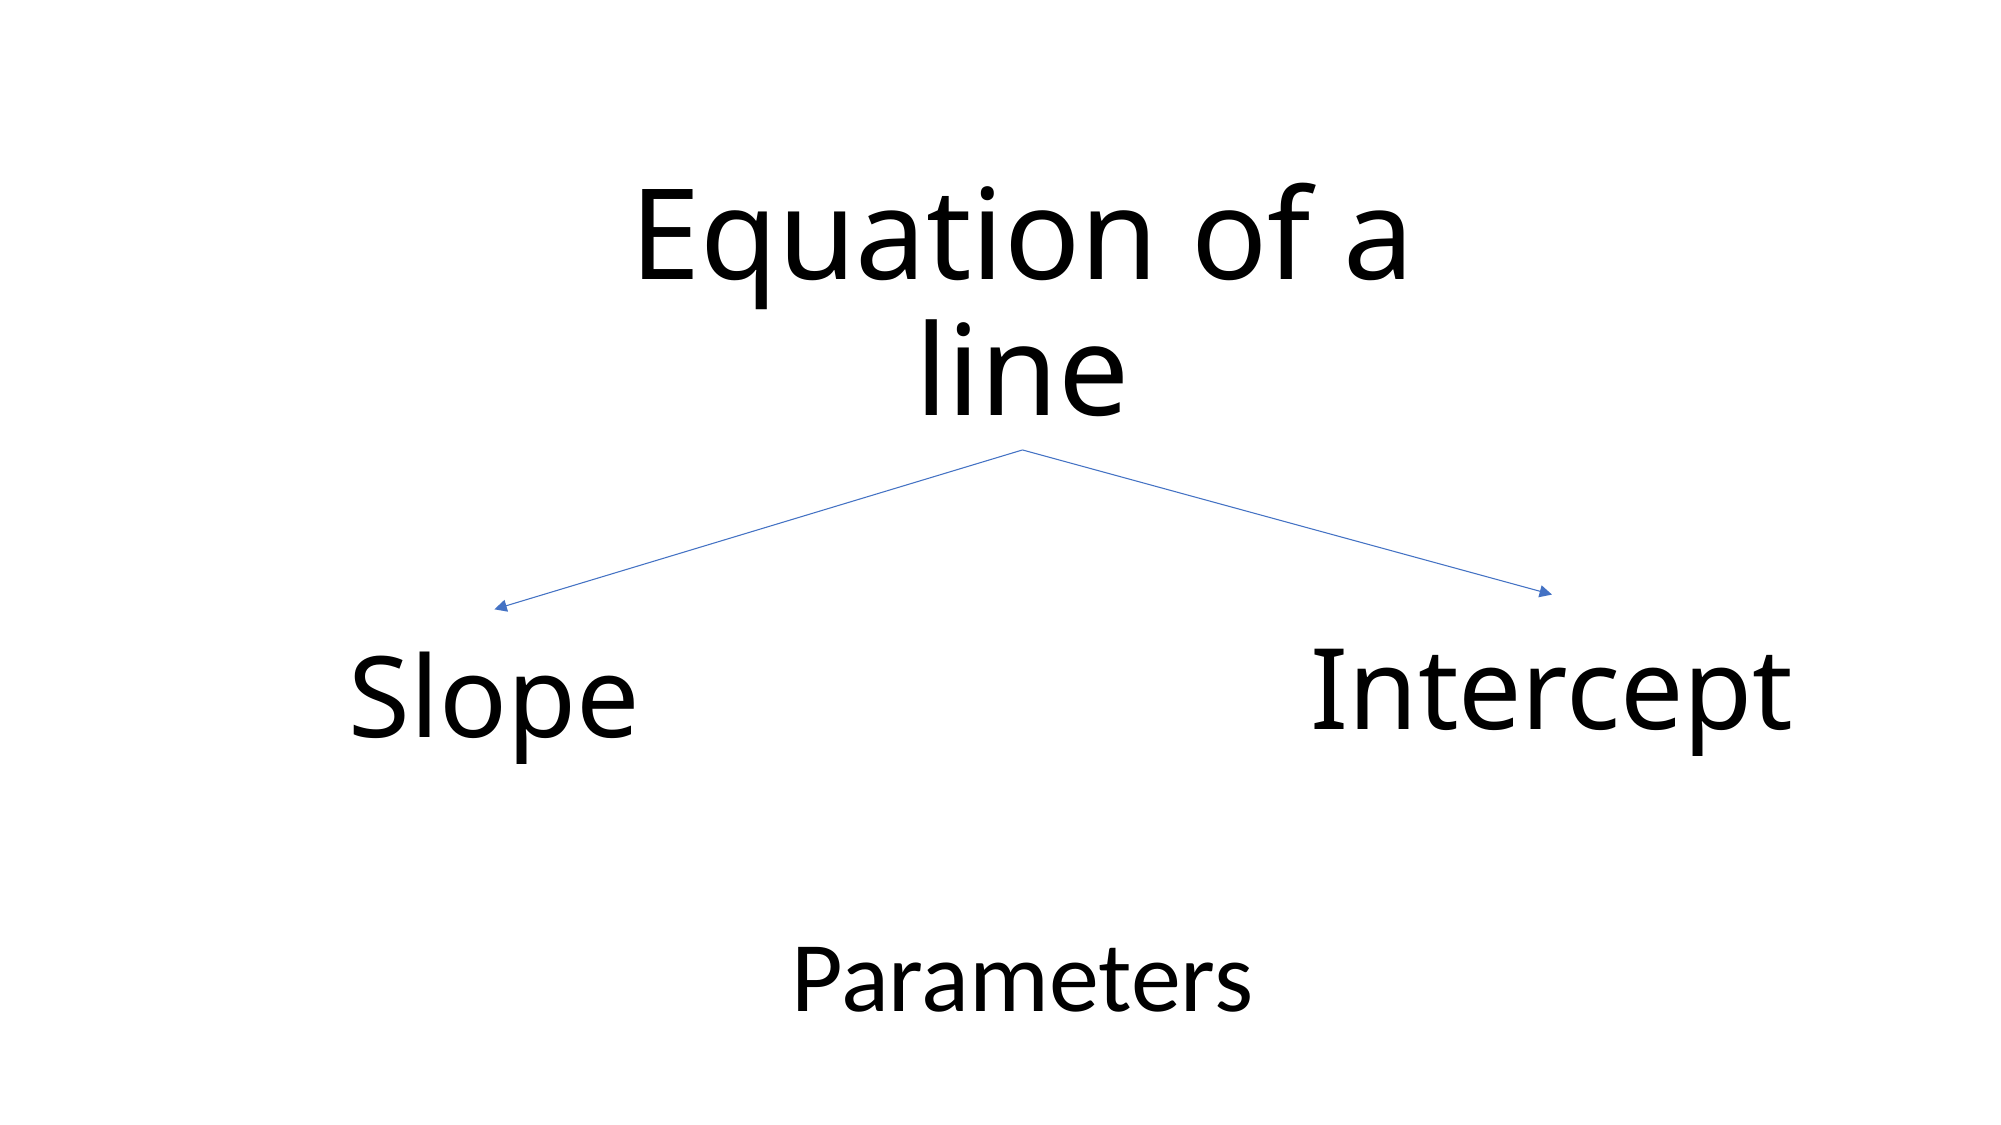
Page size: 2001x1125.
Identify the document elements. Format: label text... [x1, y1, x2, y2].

title Slope [111, 609, 878, 793]
text_box Parameters [776, 903, 1269, 1039]
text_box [494, 449, 1023, 610]
text_box Intercept [1245, 594, 1859, 793]
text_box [1022, 449, 1552, 595]
text_box Equation of a line [494, 163, 1551, 449]
